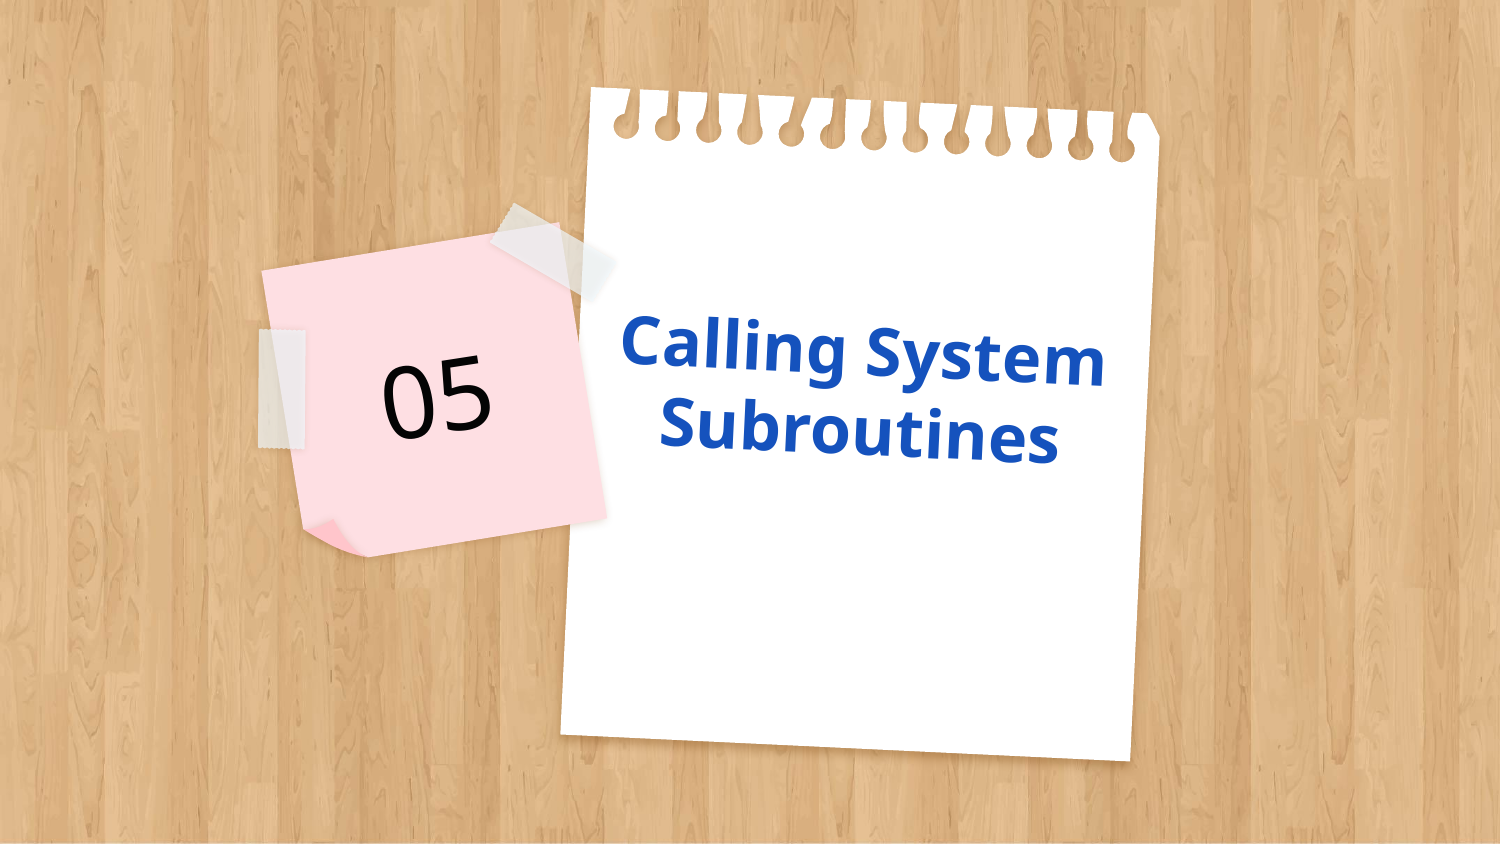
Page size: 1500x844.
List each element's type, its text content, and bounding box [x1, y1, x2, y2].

title 05 [328, 304, 545, 484]
title Calling System Subroutines [573, 154, 1157, 497]
picture [0, 0, 1500, 844]
